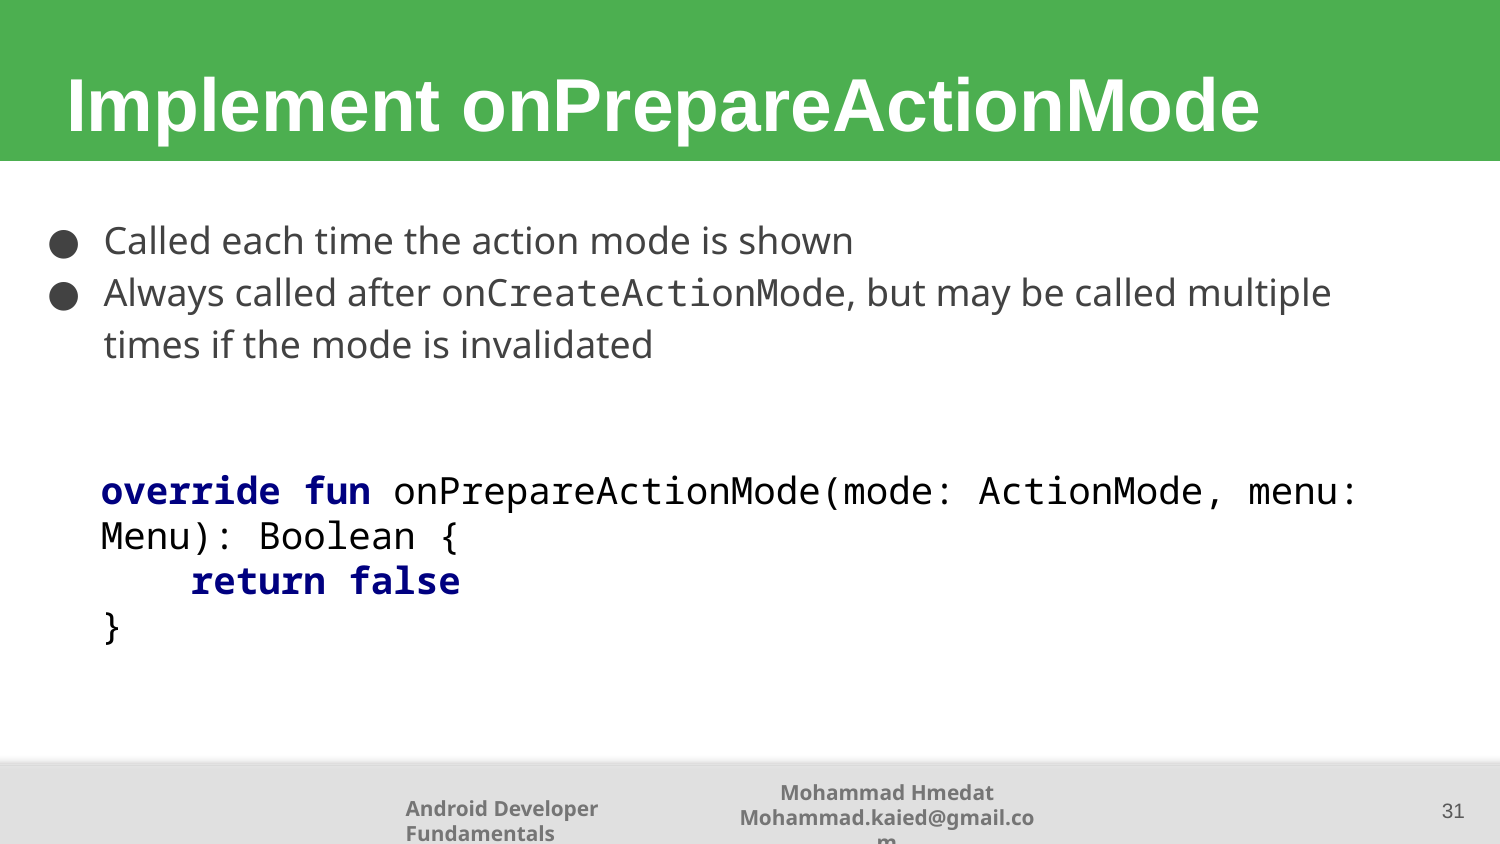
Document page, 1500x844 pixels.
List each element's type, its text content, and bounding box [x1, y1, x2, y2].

slide_number 31 [1389, 777, 1480, 842]
picture [0, 161, 1500, 844]
title Implement onPrepareActionMode [51, 28, 1472, 122]
list Called each time the action mode is shown Always called after onCreateActionMode, but may be called multiple times if the mode is invalidated [13, 195, 1412, 391]
text_box override fun onPrepareActionMode(mode: ActionMode, menu: Menu): Boolean { return false } [85, 416, 1495, 699]
